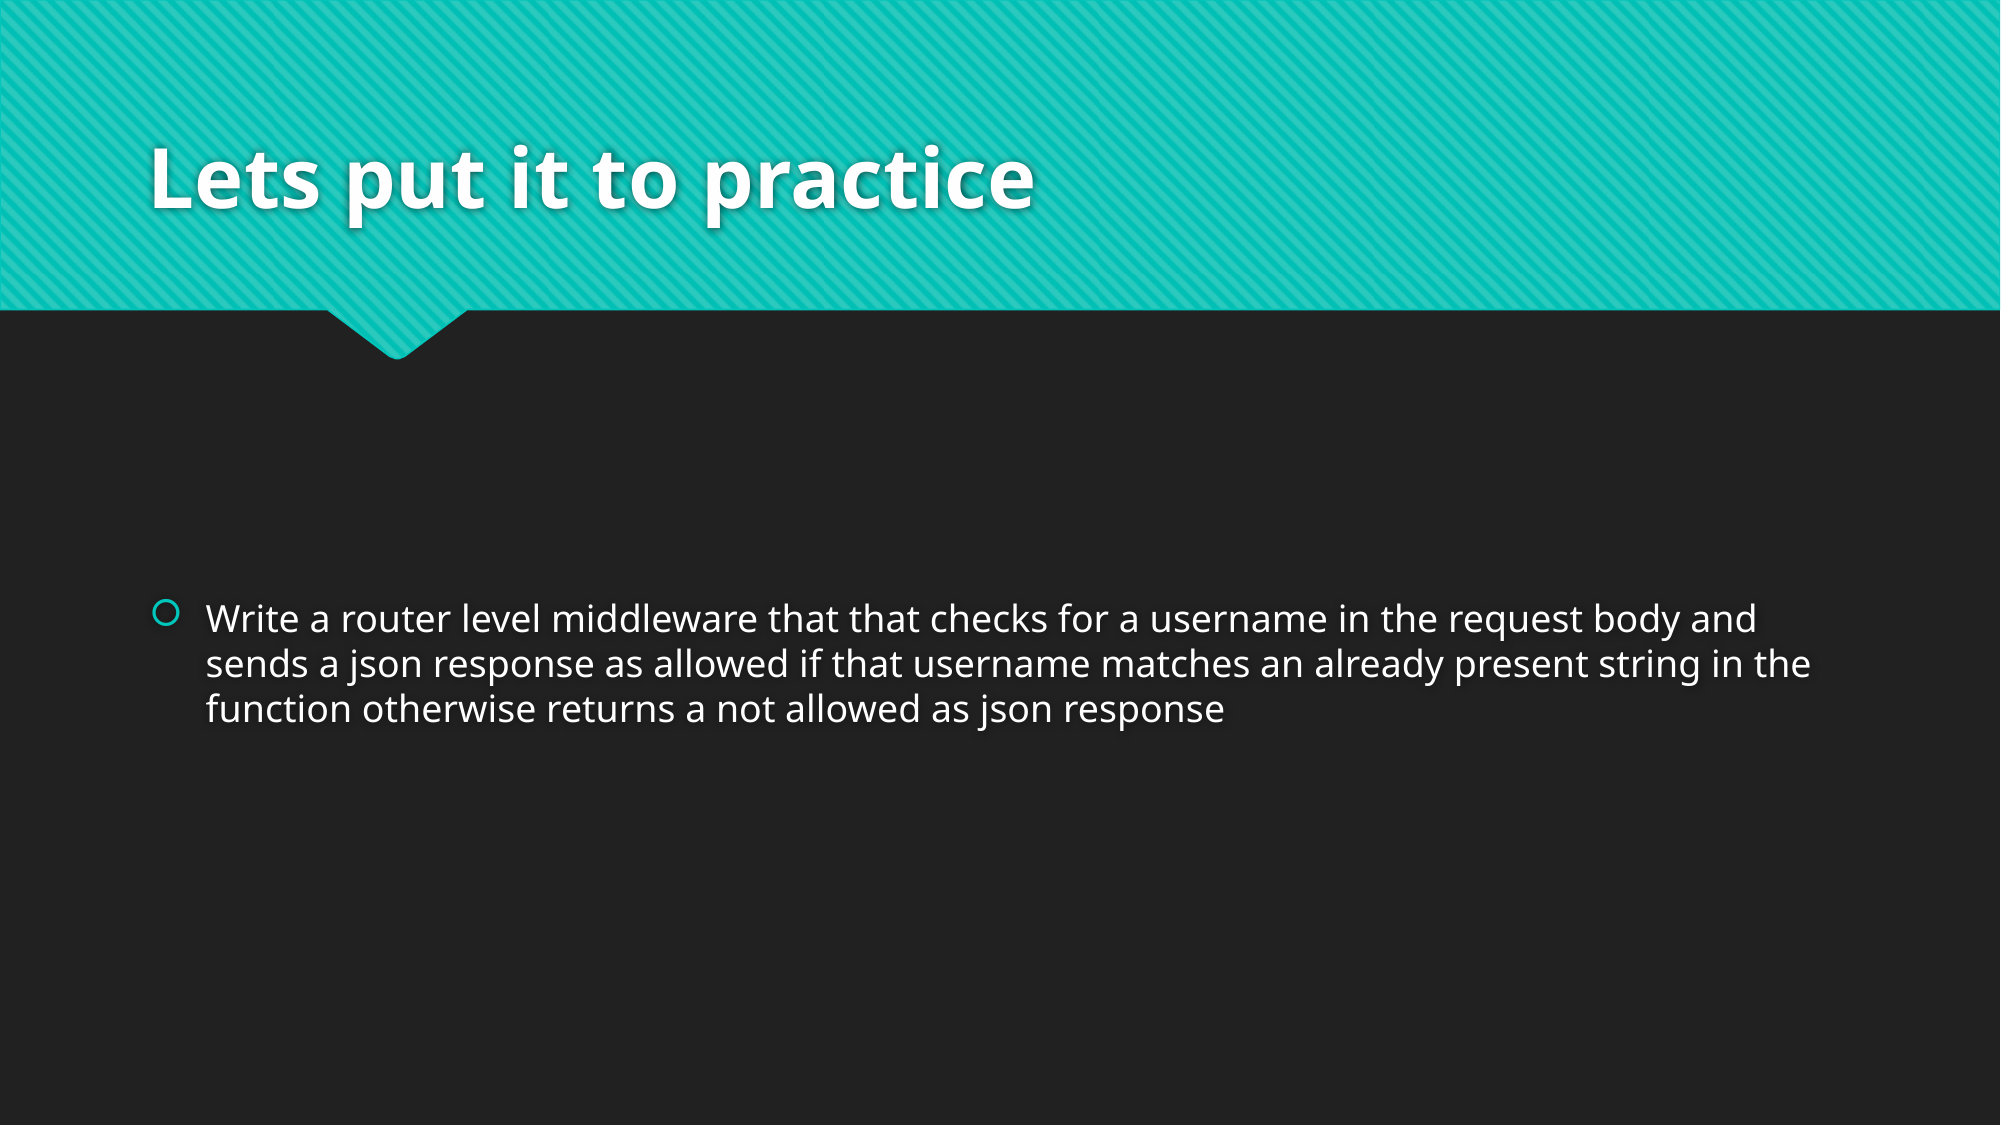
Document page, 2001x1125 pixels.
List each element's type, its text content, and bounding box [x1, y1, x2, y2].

title Lets put it to practice [132, 73, 1868, 233]
list Write a router level middleware that that checks for a username in the request body and sends a json response as allowed if that username matches an already present string in the function otherwise returns a not allowed as json response [134, 364, 1866, 962]
